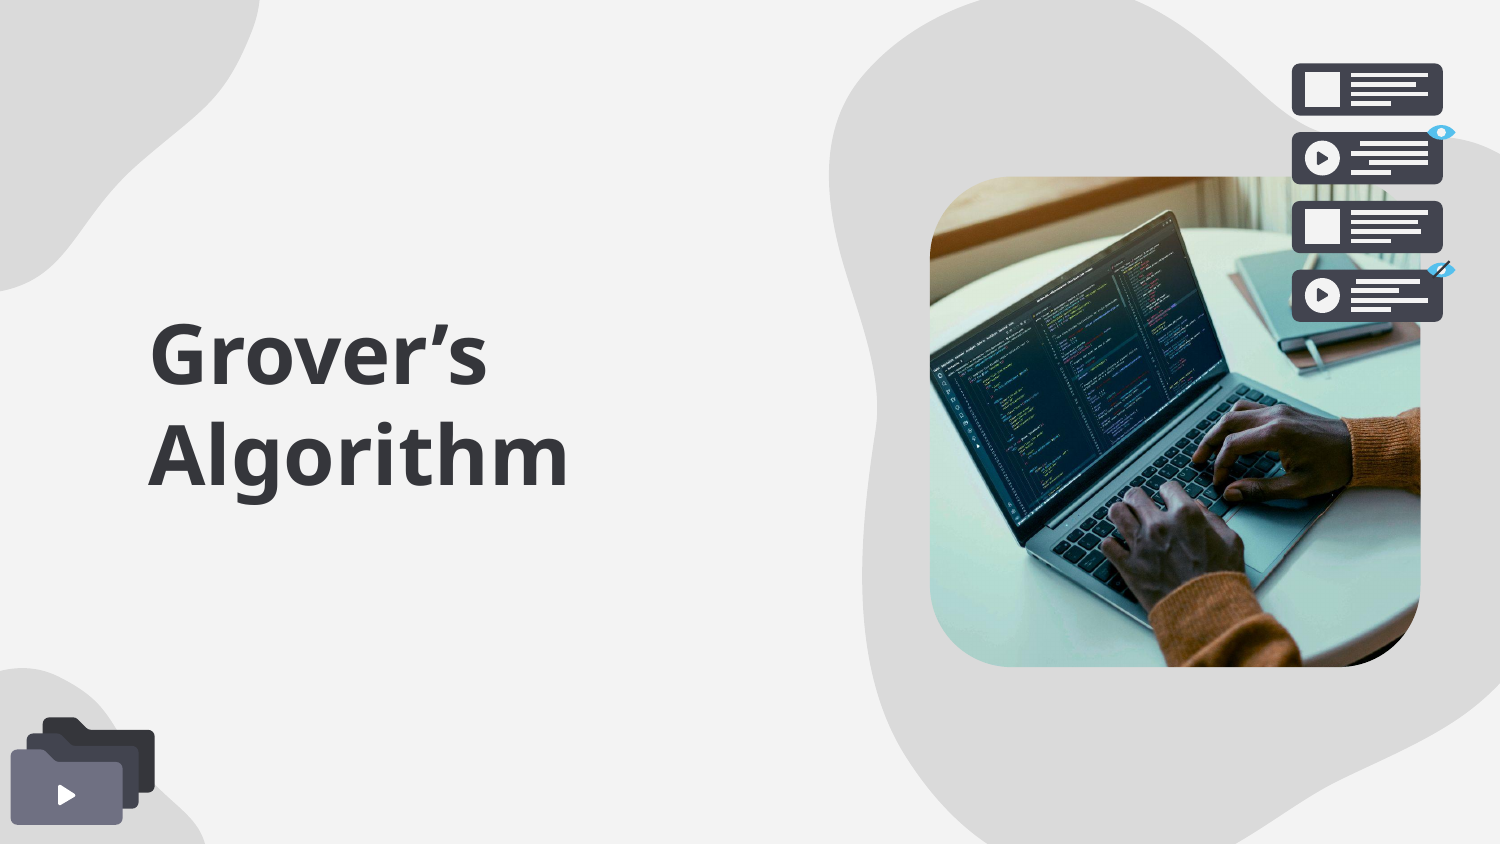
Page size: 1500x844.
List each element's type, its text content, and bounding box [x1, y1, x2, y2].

title Grover’s Algorithm [133, 275, 693, 517]
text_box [1291, 63, 1456, 322]
text_box [828, 0, 1500, 844]
picture [929, 176, 1421, 668]
